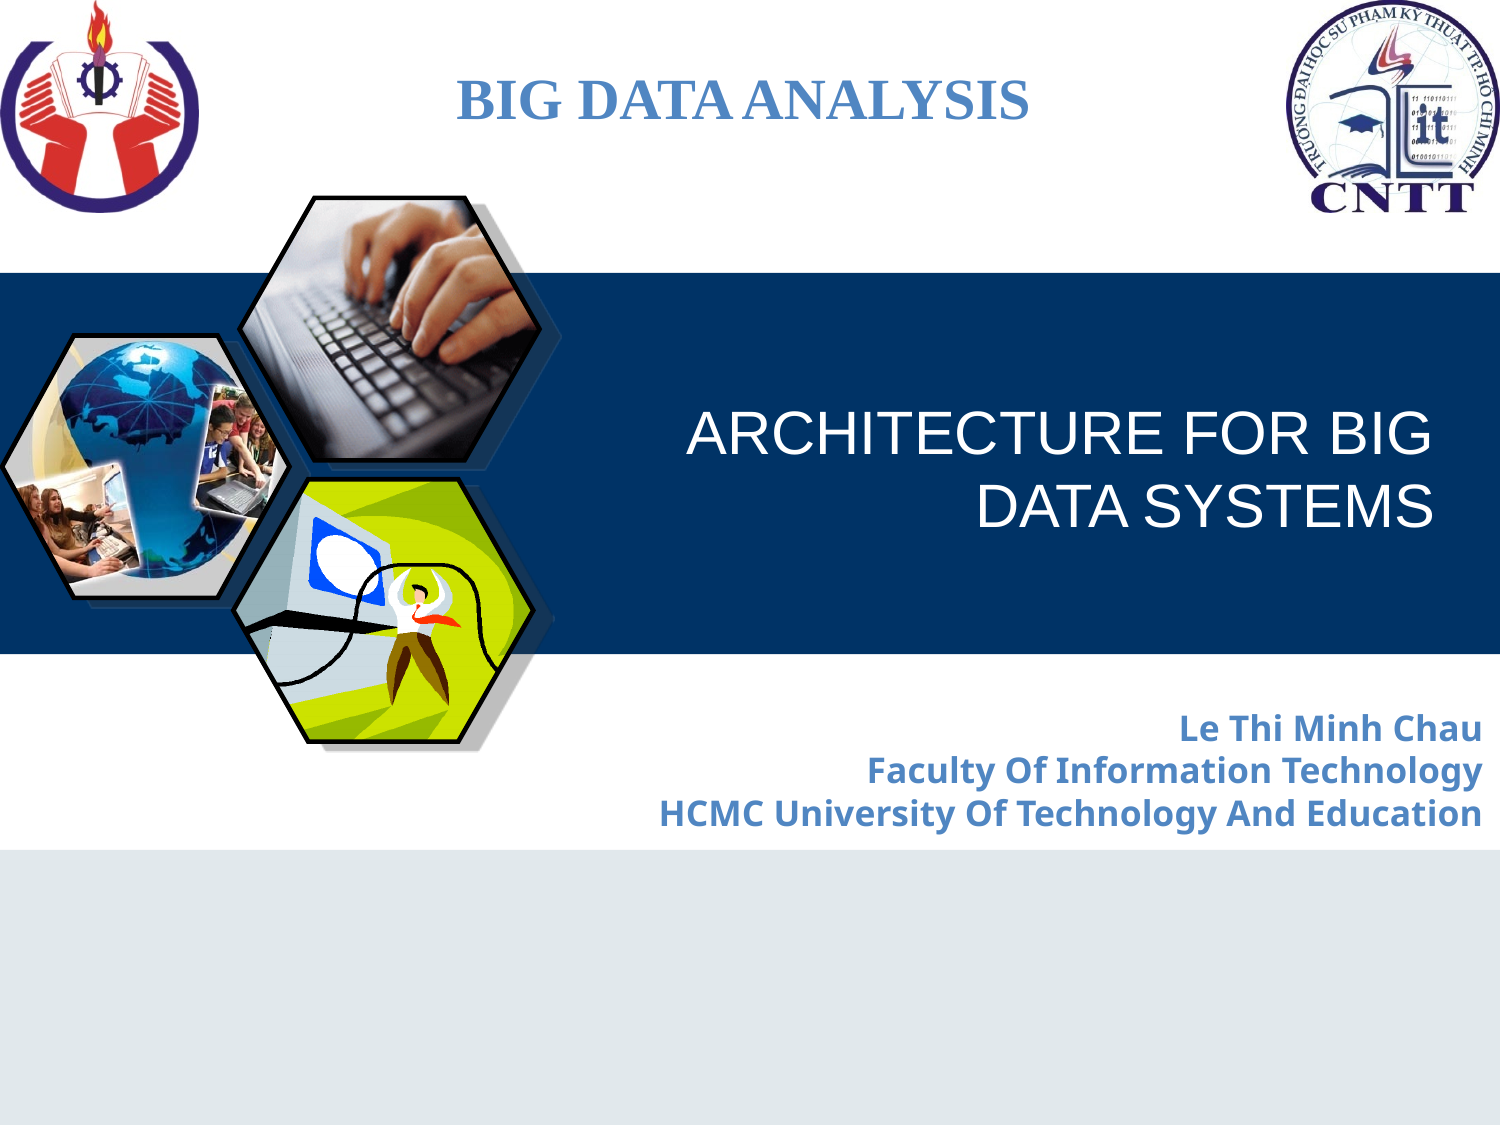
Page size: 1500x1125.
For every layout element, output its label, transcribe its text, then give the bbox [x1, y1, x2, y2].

picture [0, 0, 199, 213]
picture [237, 482, 530, 739]
text_box Le Thi Minh Chau Faculty Of Information Technology HCMC University Of Technology And Education [596, 698, 1498, 841]
picture [243, 201, 536, 458]
picture [6, 338, 286, 595]
picture [1286, 0, 1500, 213]
subtitle ARCHITECTURE FOR BIG DATA SYSTEMS [549, 385, 1450, 548]
